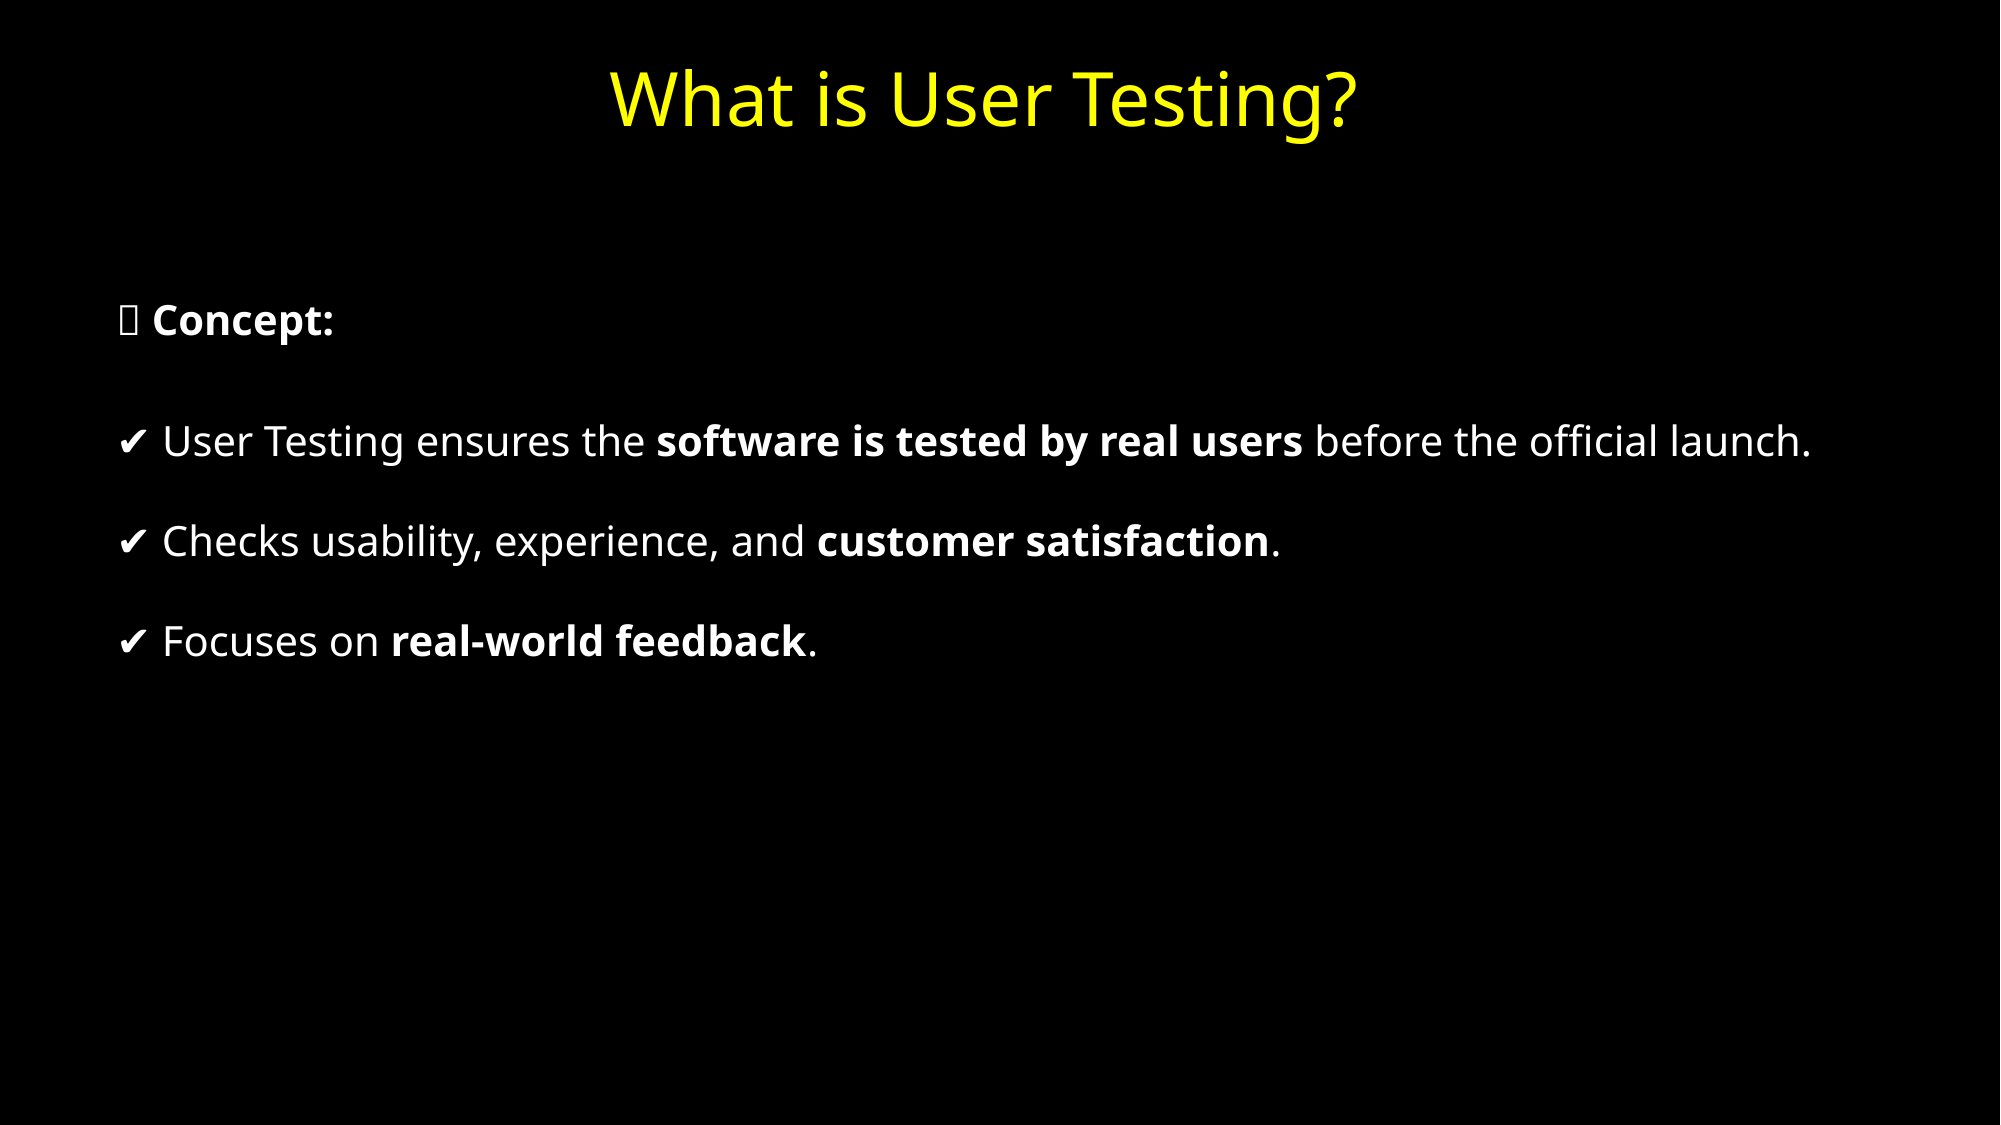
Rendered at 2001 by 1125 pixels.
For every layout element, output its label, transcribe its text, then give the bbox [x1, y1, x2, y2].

title What is User Testing? [41, 33, 1927, 150]
subtitle 📝 Concept: ✔ User Testing ensures the software is tested by real users before the official launch. ✔ Checks usability, experience, and customer satisfaction. ✔ Focuses on real-world feedback. [101, 236, 1936, 771]
